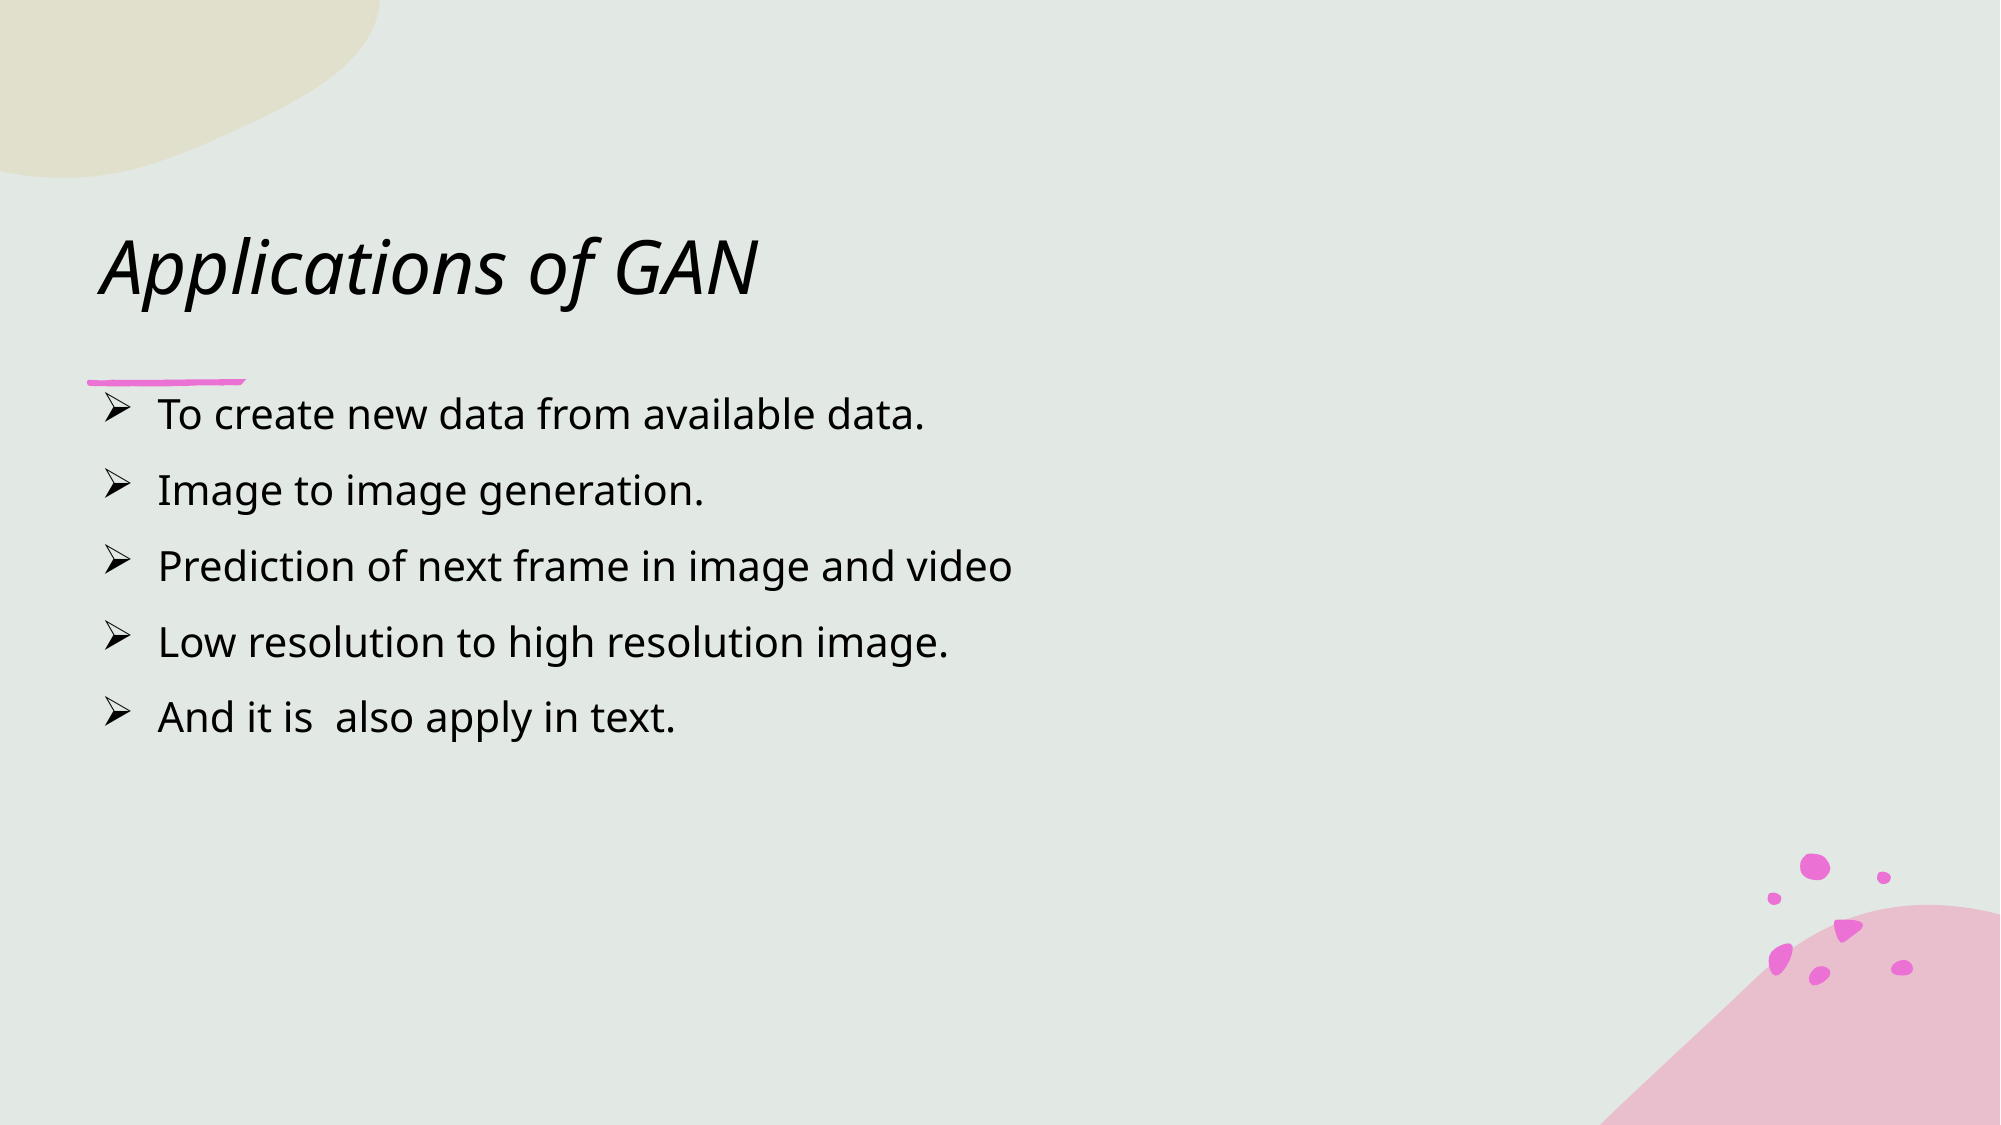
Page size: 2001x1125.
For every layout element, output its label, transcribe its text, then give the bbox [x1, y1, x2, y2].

title Applications of GAN [86, 129, 1740, 318]
list To create new data from available data. Image to image generation. Prediction of next frame in image and video Low resolution to high resolution image. And it is also apply in text. [86, 375, 1740, 996]
